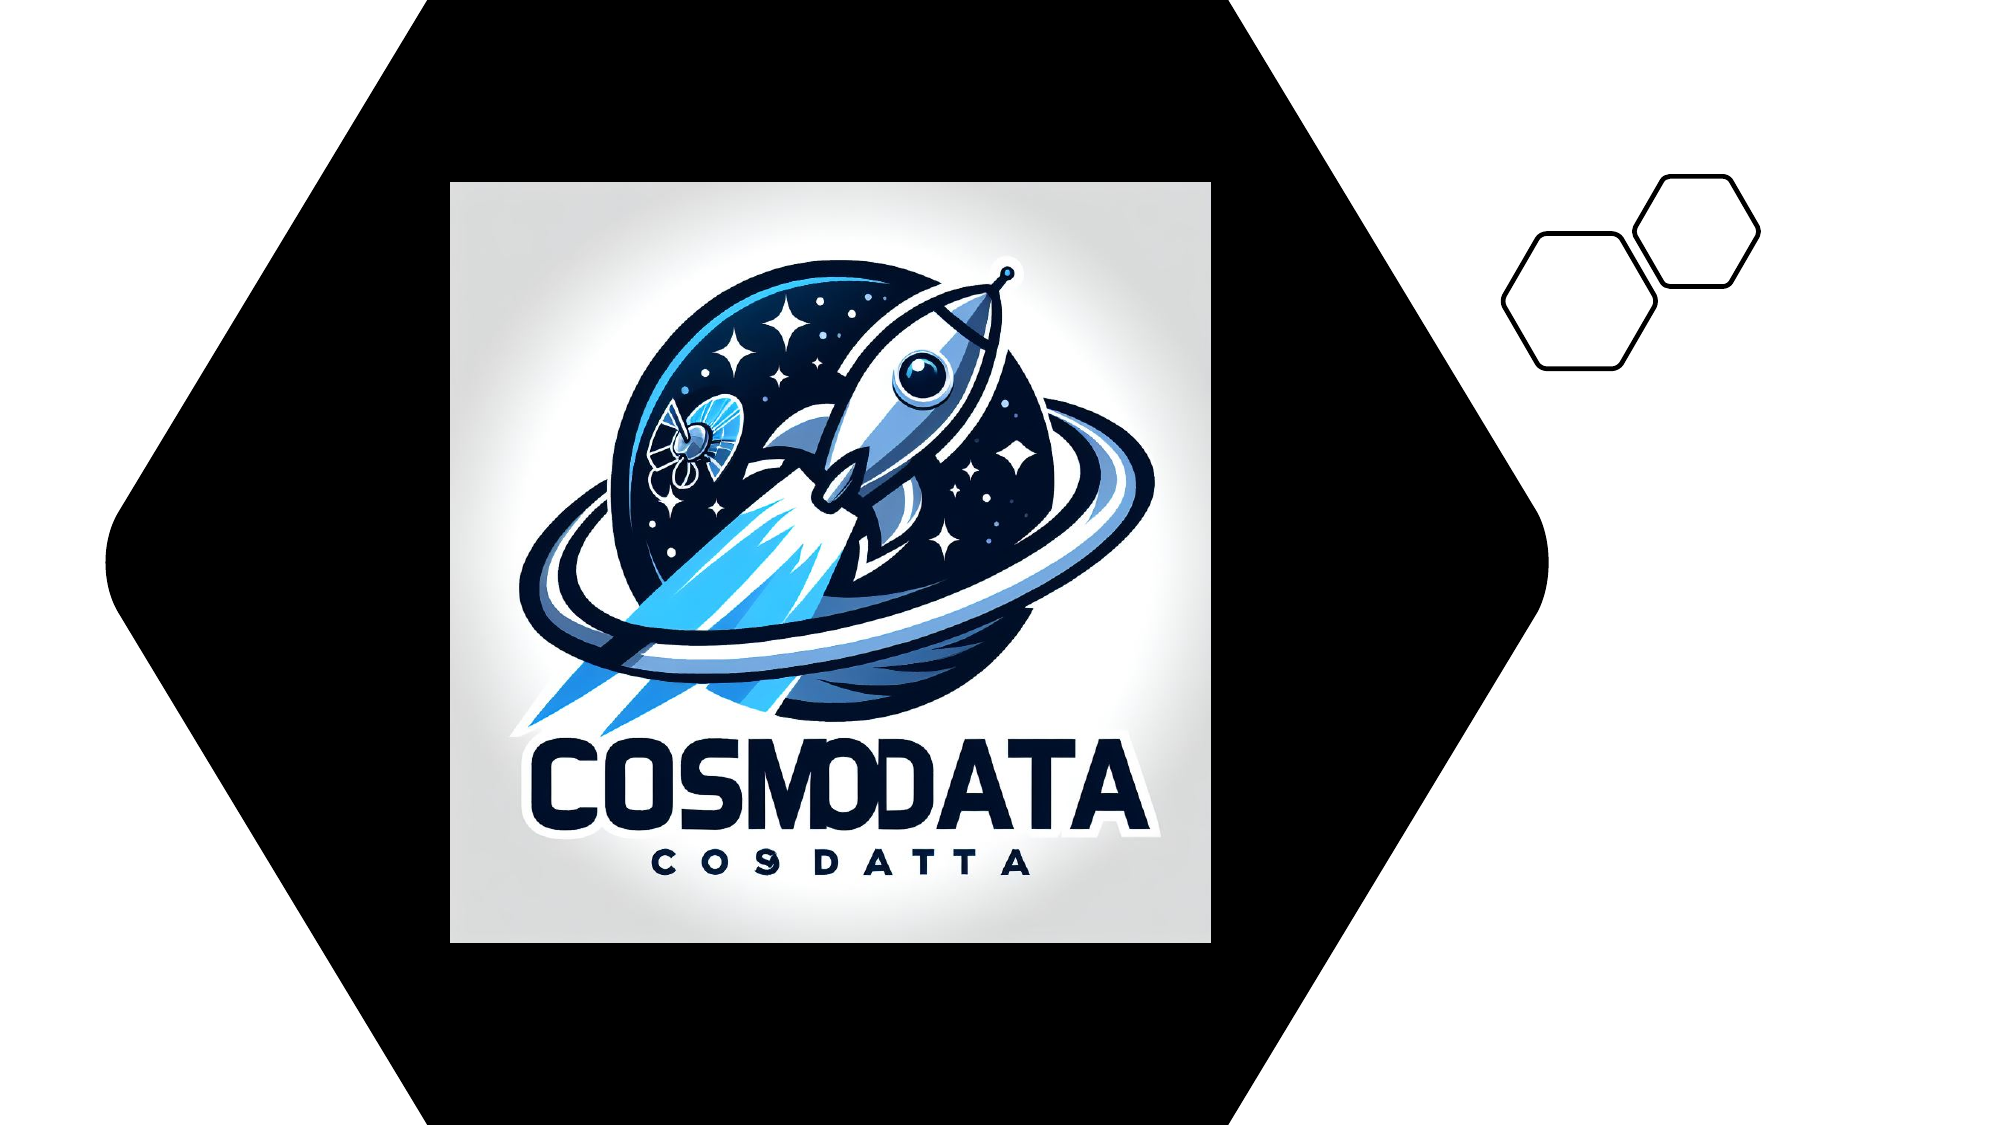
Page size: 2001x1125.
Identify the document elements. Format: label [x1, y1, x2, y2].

picture [450, 182, 1211, 943]
text_box [1502, 176, 1759, 369]
text_box [104, 0, 1550, 1125]
